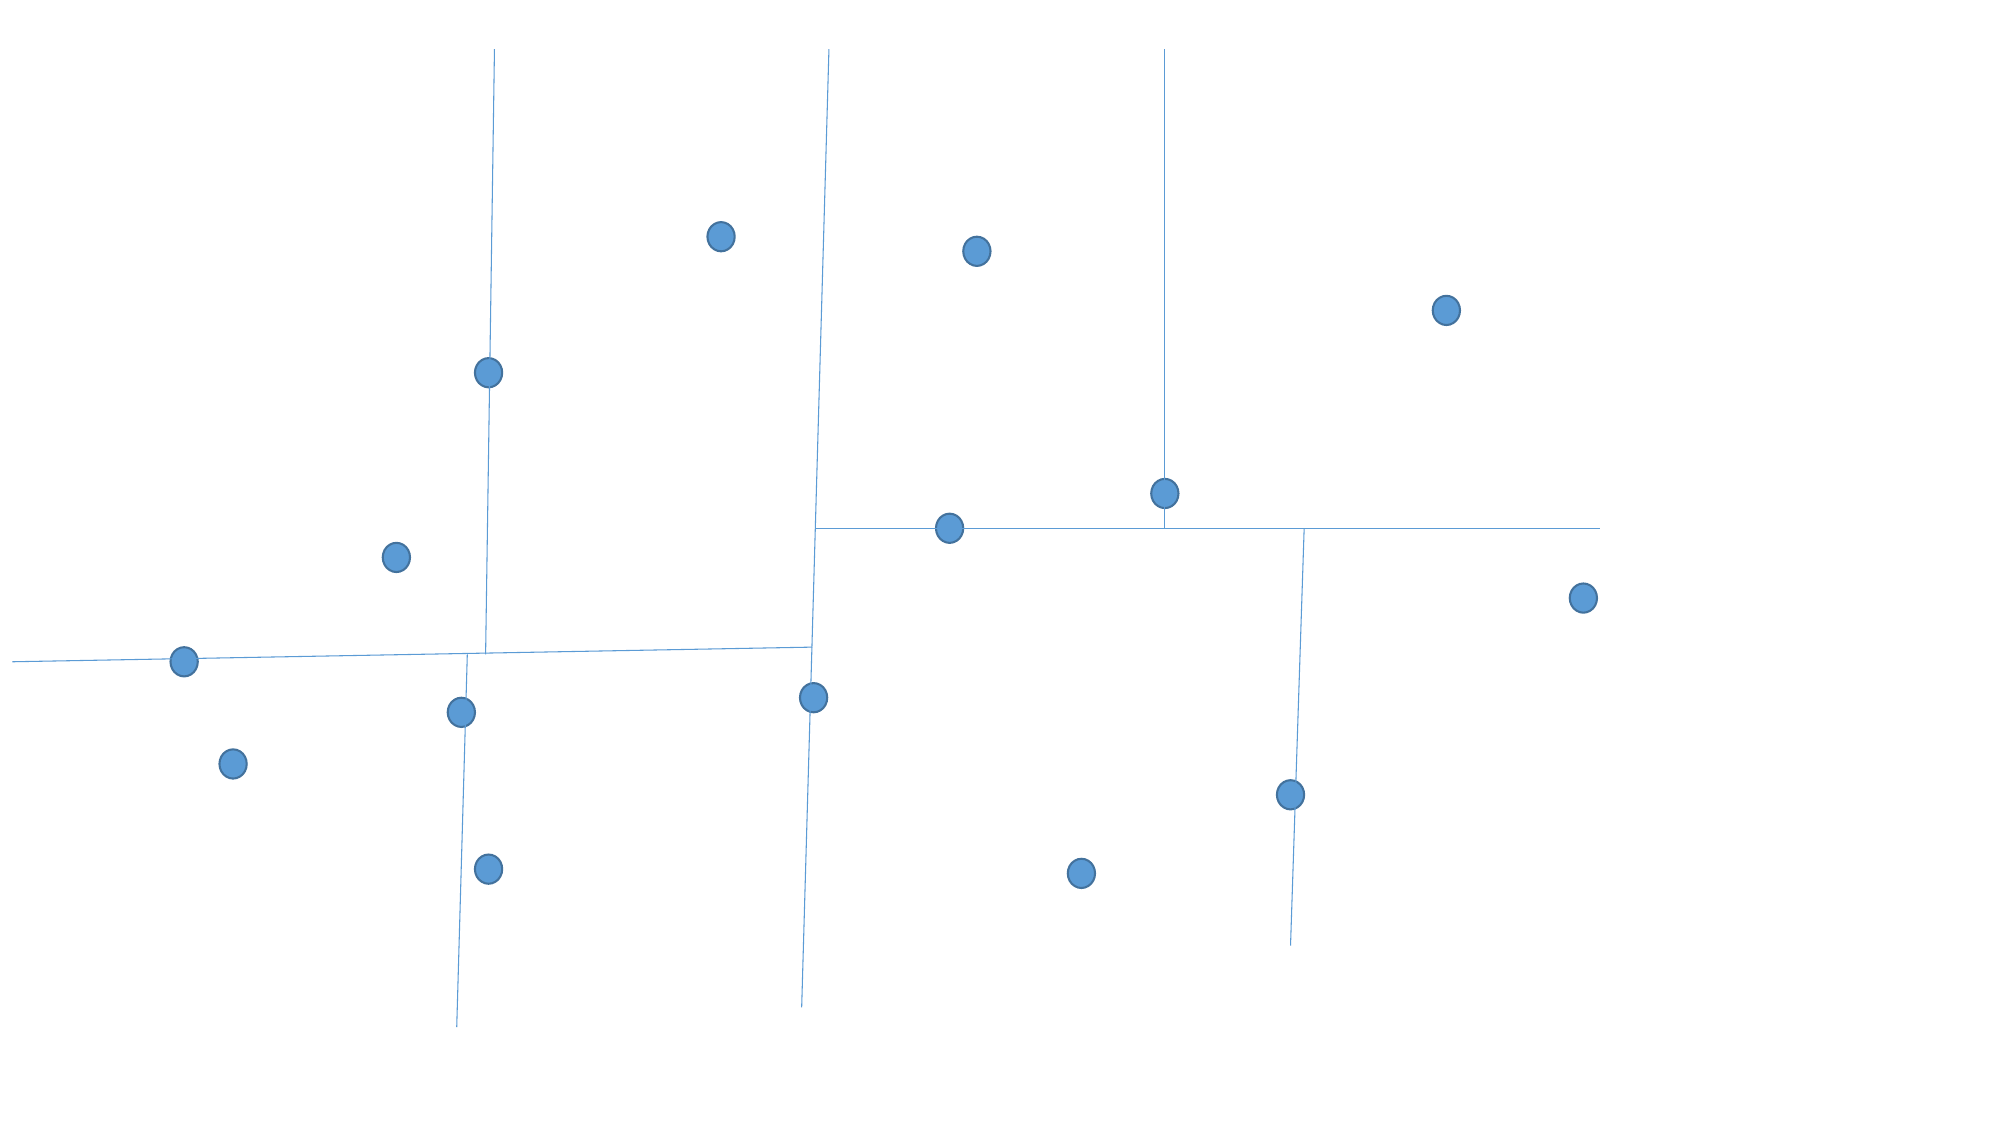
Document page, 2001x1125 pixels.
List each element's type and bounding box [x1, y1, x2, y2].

text_box [1290, 528, 1305, 946]
text_box [706, 221, 736, 253]
text_box [485, 48, 495, 655]
text_box [456, 654, 468, 1028]
text_box [473, 357, 485, 388]
text_box [934, 512, 965, 528]
text_box [1066, 857, 1097, 890]
text_box [218, 748, 248, 780]
text_box [12, 647, 813, 662]
text_box [495, 358, 504, 387]
text_box [169, 662, 199, 678]
text_box [381, 541, 412, 574]
text_box [962, 235, 992, 267]
text_box [1568, 582, 1599, 614]
text_box [1165, 477, 1180, 510]
text_box [935, 529, 965, 544]
text_box [468, 698, 477, 727]
text_box [1431, 294, 1462, 327]
text_box [473, 853, 504, 885]
text_box [446, 697, 456, 727]
text_box [1150, 477, 1164, 510]
text_box [801, 48, 829, 1008]
text_box [1275, 779, 1290, 811]
